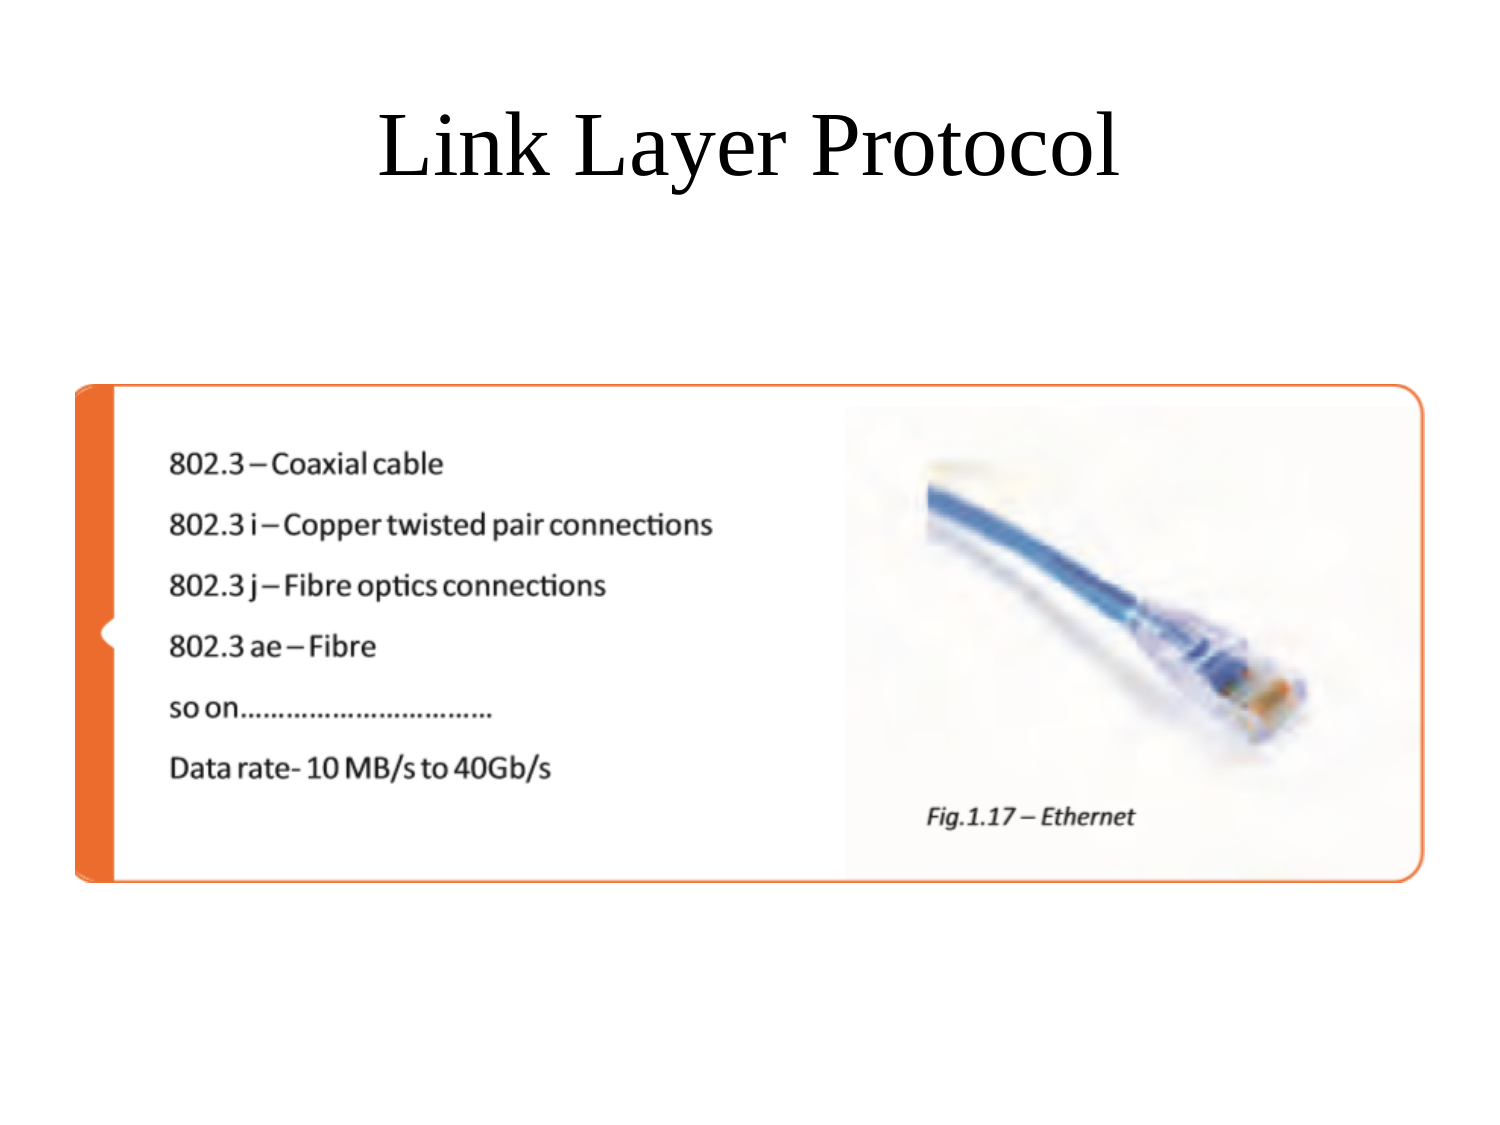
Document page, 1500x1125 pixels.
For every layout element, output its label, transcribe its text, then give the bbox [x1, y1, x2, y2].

title Link Layer Protocol [75, 45, 1425, 233]
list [74, 384, 1426, 883]
